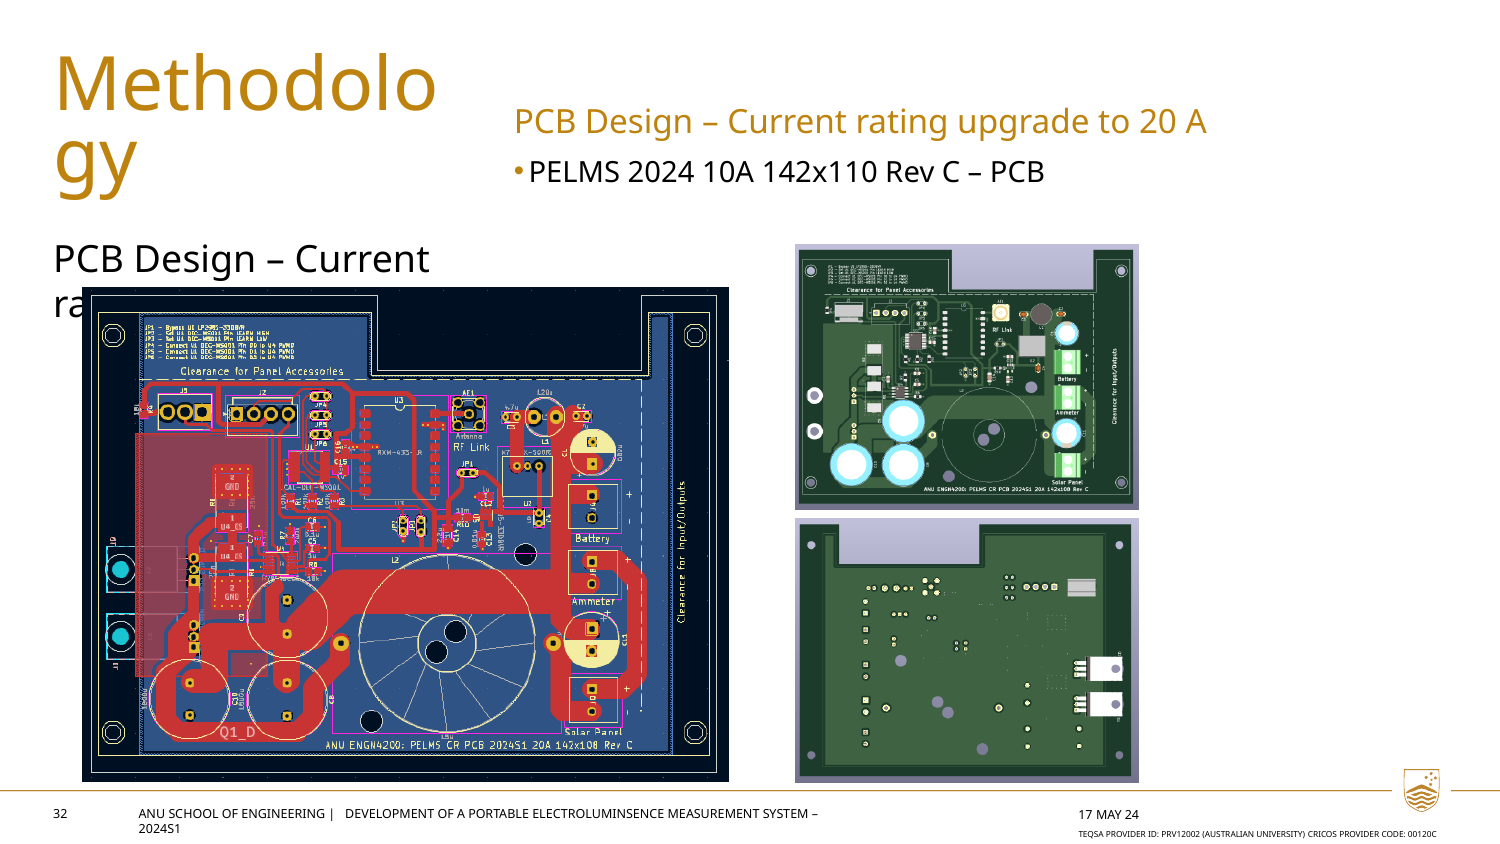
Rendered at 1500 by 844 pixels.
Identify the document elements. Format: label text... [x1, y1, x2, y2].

picture [795, 244, 1139, 510]
slide_number 32 [53, 806, 113, 824]
footer ANU SCHOOL OF ENGINEERING | Development of a PORTABLE ELECTROLUMINSENCE MEASUREMENT SYSTEM – 2024S1 [138, 806, 848, 824]
list PCB Design – Current rating upgrade to 20 A PELMS 2024 10A 142x110 Rev C – PCB [513, 53, 1441, 739]
picture [0, 287, 1500, 812]
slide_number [1078, 806, 1197, 824]
list Methodology PCB Design – Current rating upgrade to 20 A [53, 53, 467, 547]
